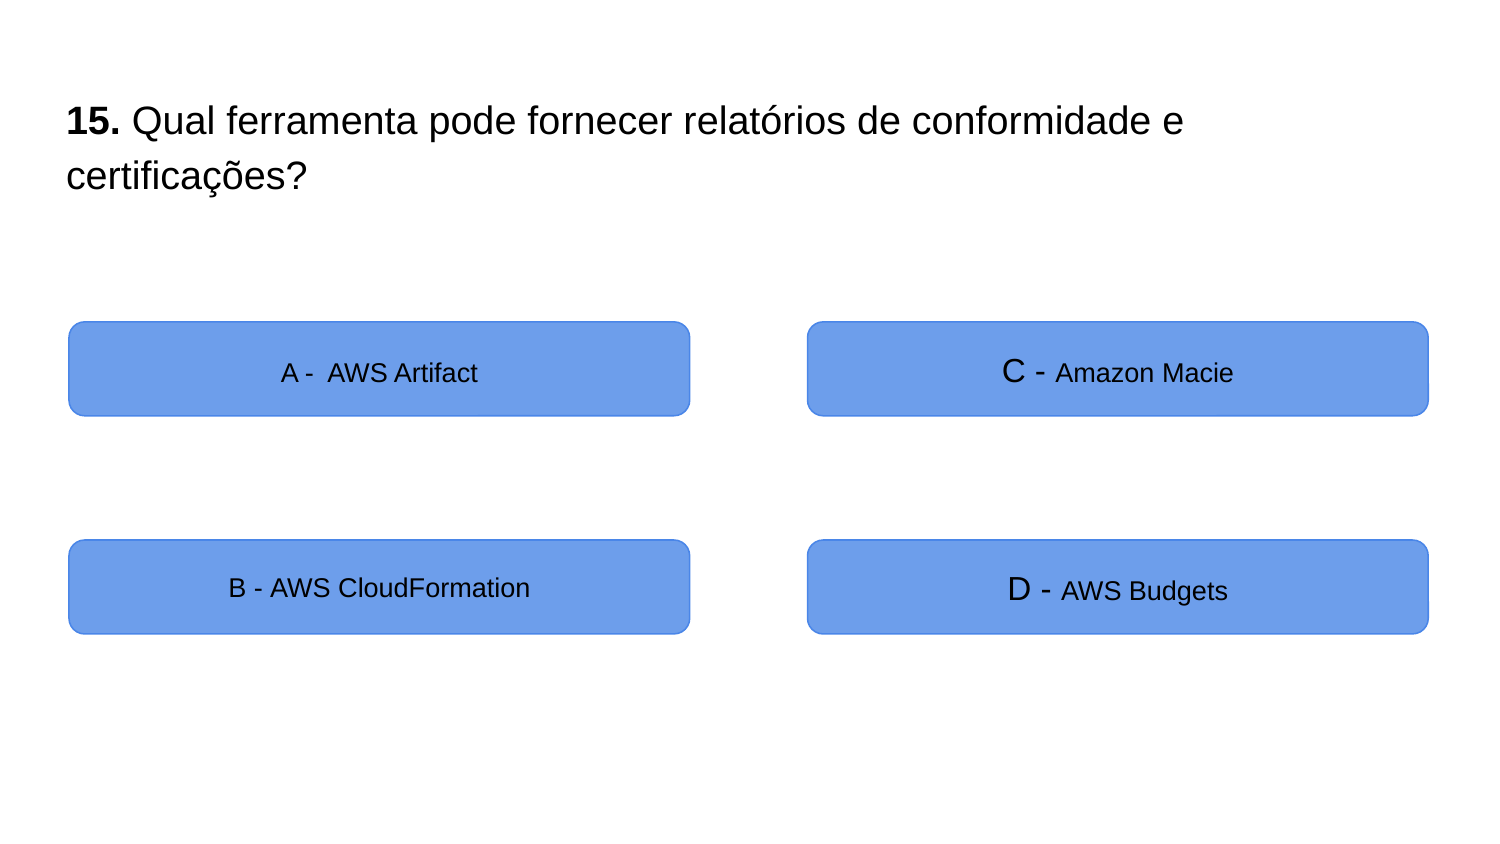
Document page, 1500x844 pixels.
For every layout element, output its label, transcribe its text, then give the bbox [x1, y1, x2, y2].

title 15. Qual ferramenta pode fornecer relatórios de conformidade e certificações? [51, 72, 1449, 167]
text_box D - AWS Budgets [807, 540, 1429, 634]
text_box B - AWS CloudFormation [68, 540, 690, 634]
text_box C - Amazon Macie [807, 321, 1429, 416]
text_box A - AWS Artifact [68, 321, 690, 416]
